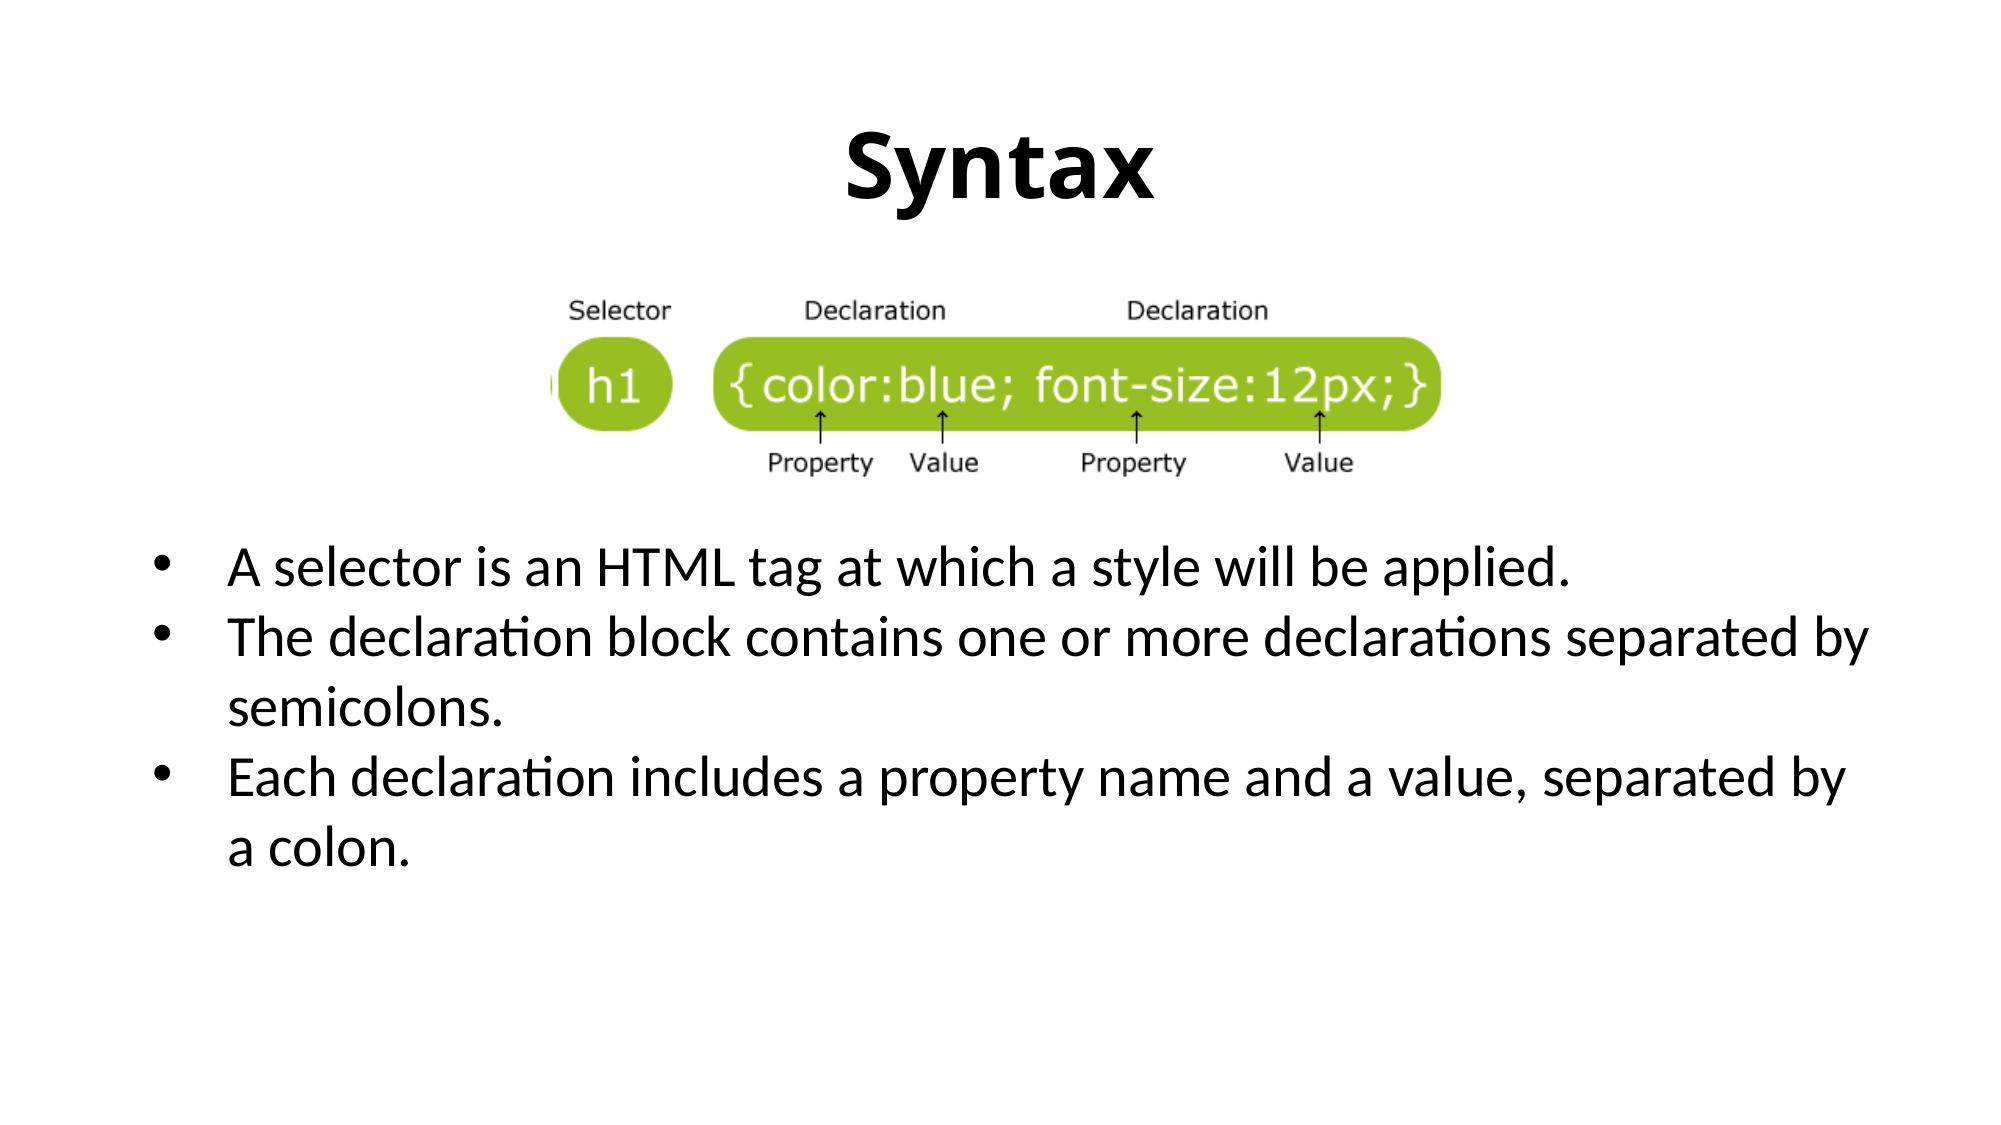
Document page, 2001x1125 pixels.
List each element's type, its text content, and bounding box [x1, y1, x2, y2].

text_box A selector is an HTML tag at which a style will be applied. The declaration block contains one or more declarations separated by semicolons. Each declaration includes a property name and a value, separated by a colon. [137, 520, 1892, 1096]
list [543, 295, 1457, 503]
title Syntax [137, 59, 1863, 278]
